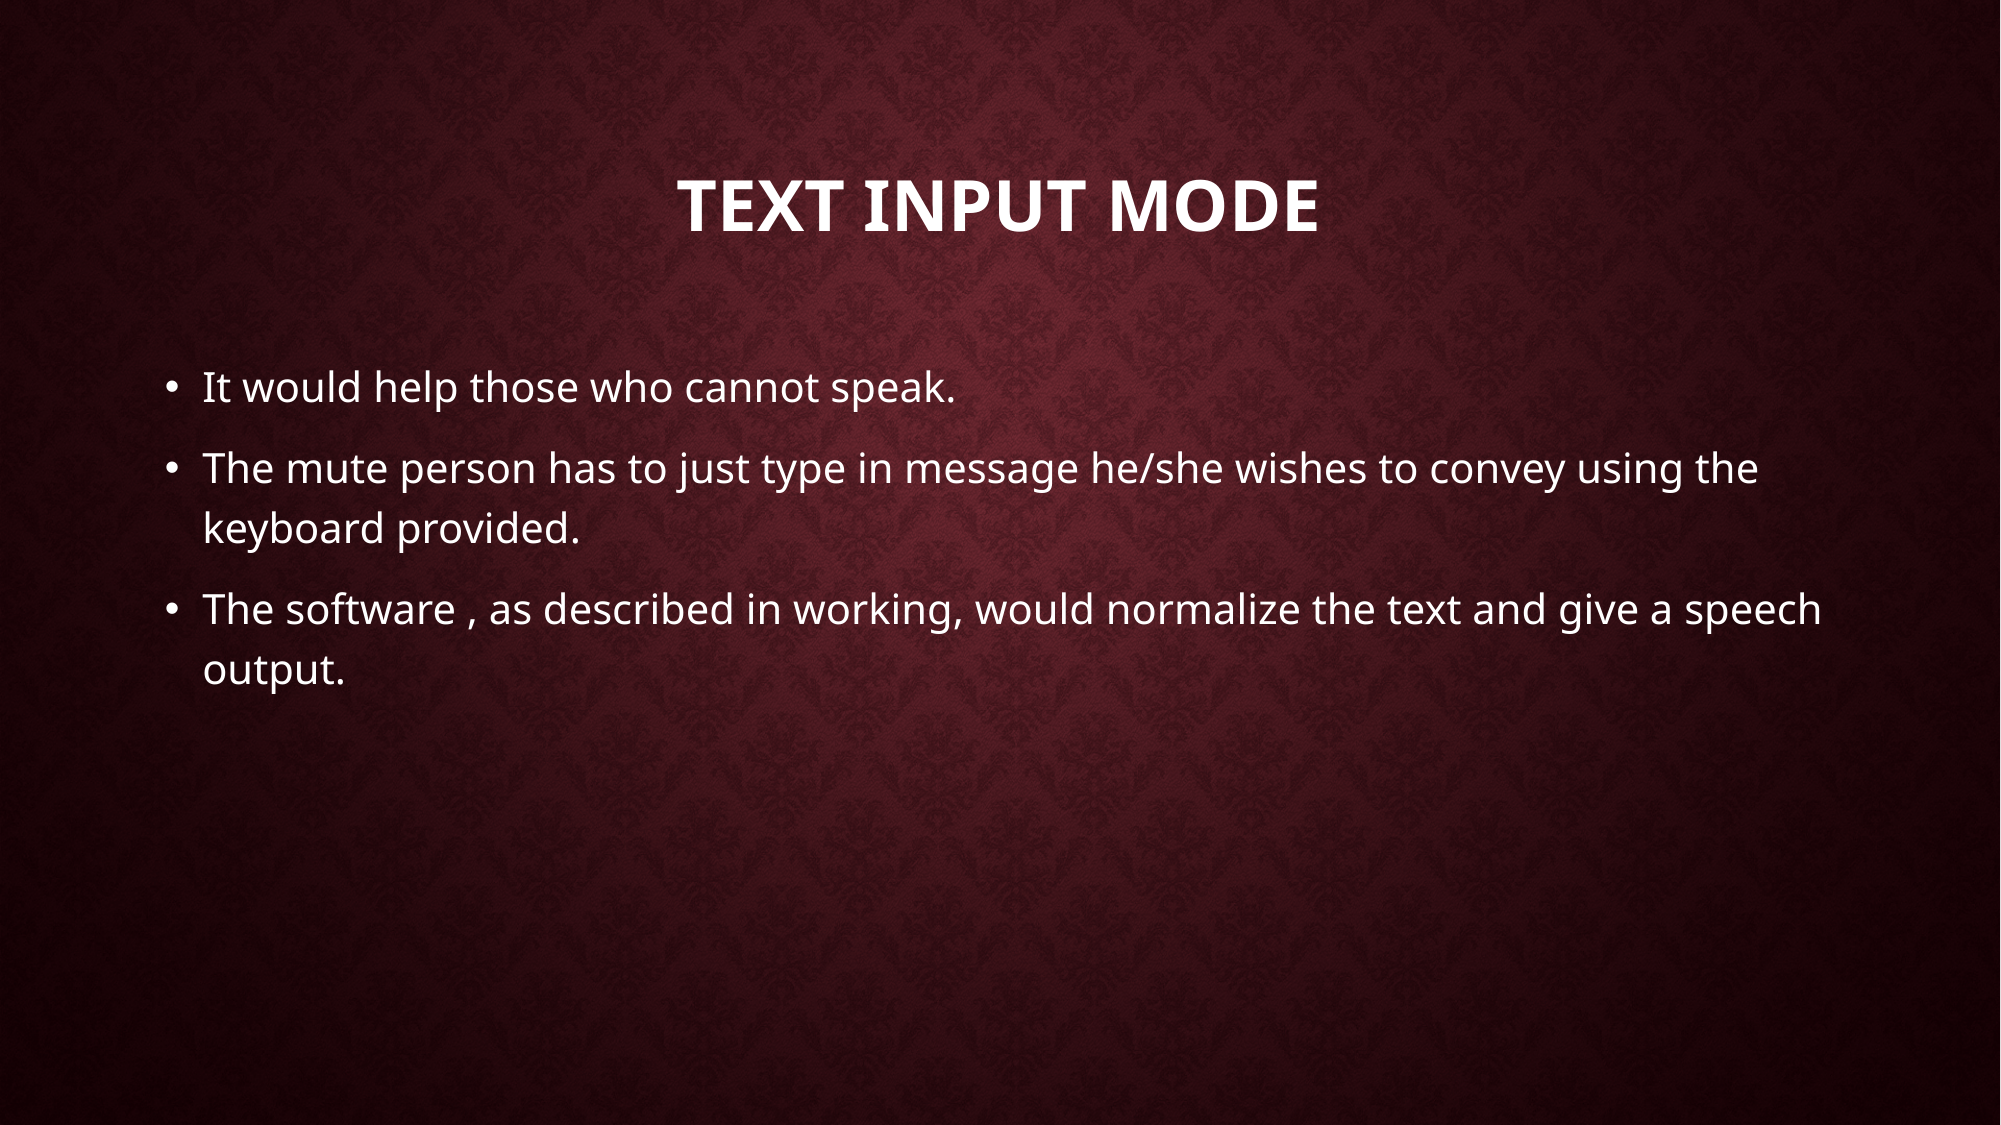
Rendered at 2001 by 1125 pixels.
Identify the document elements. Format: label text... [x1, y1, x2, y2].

title Text input mode [149, 99, 1849, 318]
list It would help those who cannot speak. The mute person has to just type in message he/she wishes to convey using the keyboard provided. The software , as described in working, would normalize the text and give a speech output. [149, 343, 1849, 1072]
